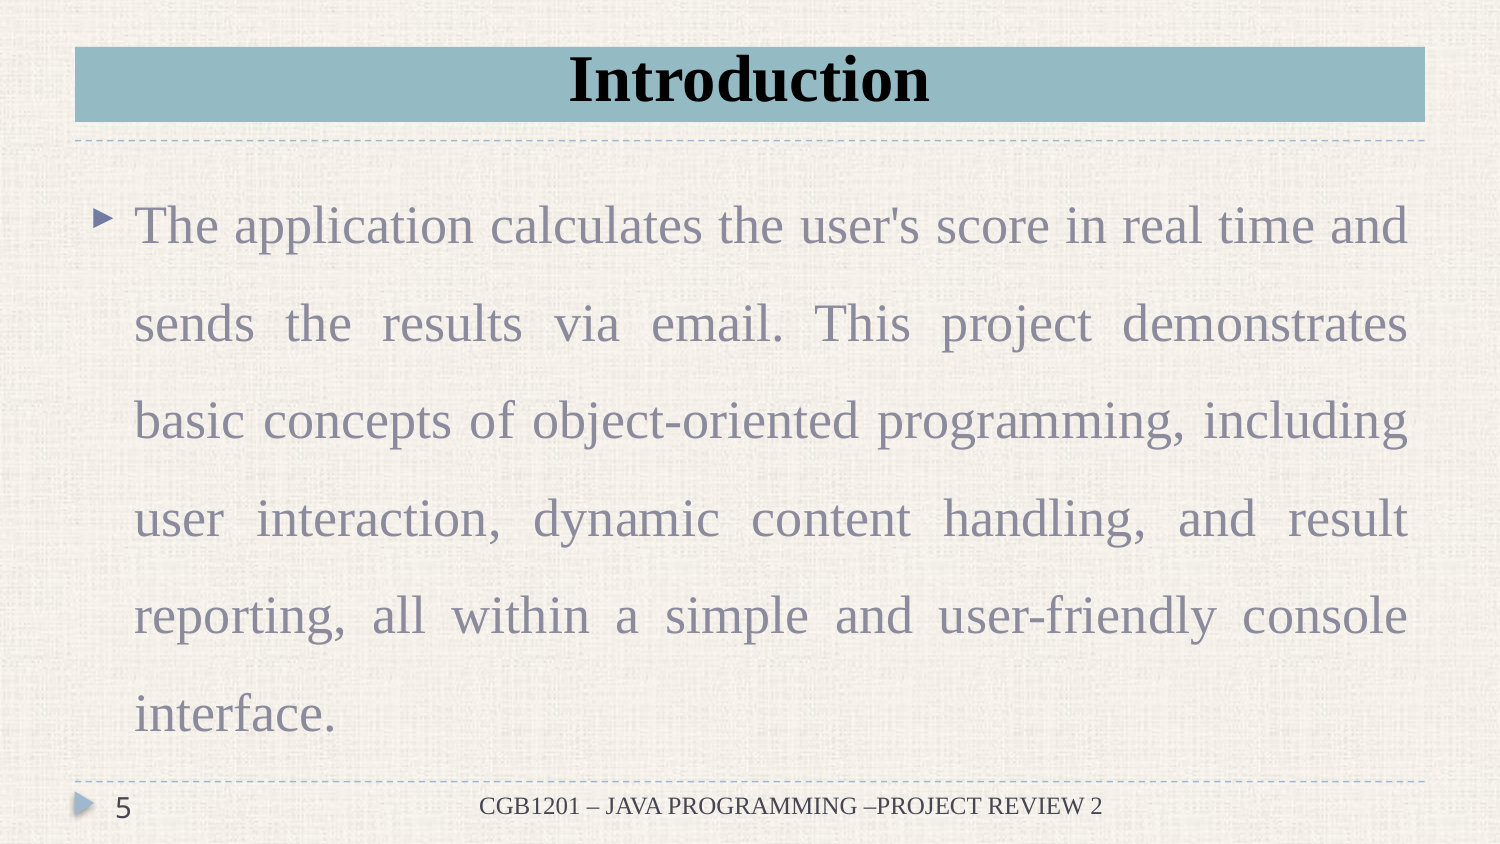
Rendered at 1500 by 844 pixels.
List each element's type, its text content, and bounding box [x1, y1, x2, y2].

title Introduction [75, 46, 1425, 122]
list The application calculates the user's score in real time and sends the results via email. This project demonstrates basic concepts of object-oriented programming, including user interaction, dynamic content handling, and result reporting, all within a simple and user-friendly console interface. [75, 150, 1425, 758]
footer CGB1201 – JAVA PROGRAMMING –PROJECT REVIEW 2 [450, 782, 1125, 844]
slide_number 5 [100, 782, 426, 827]
